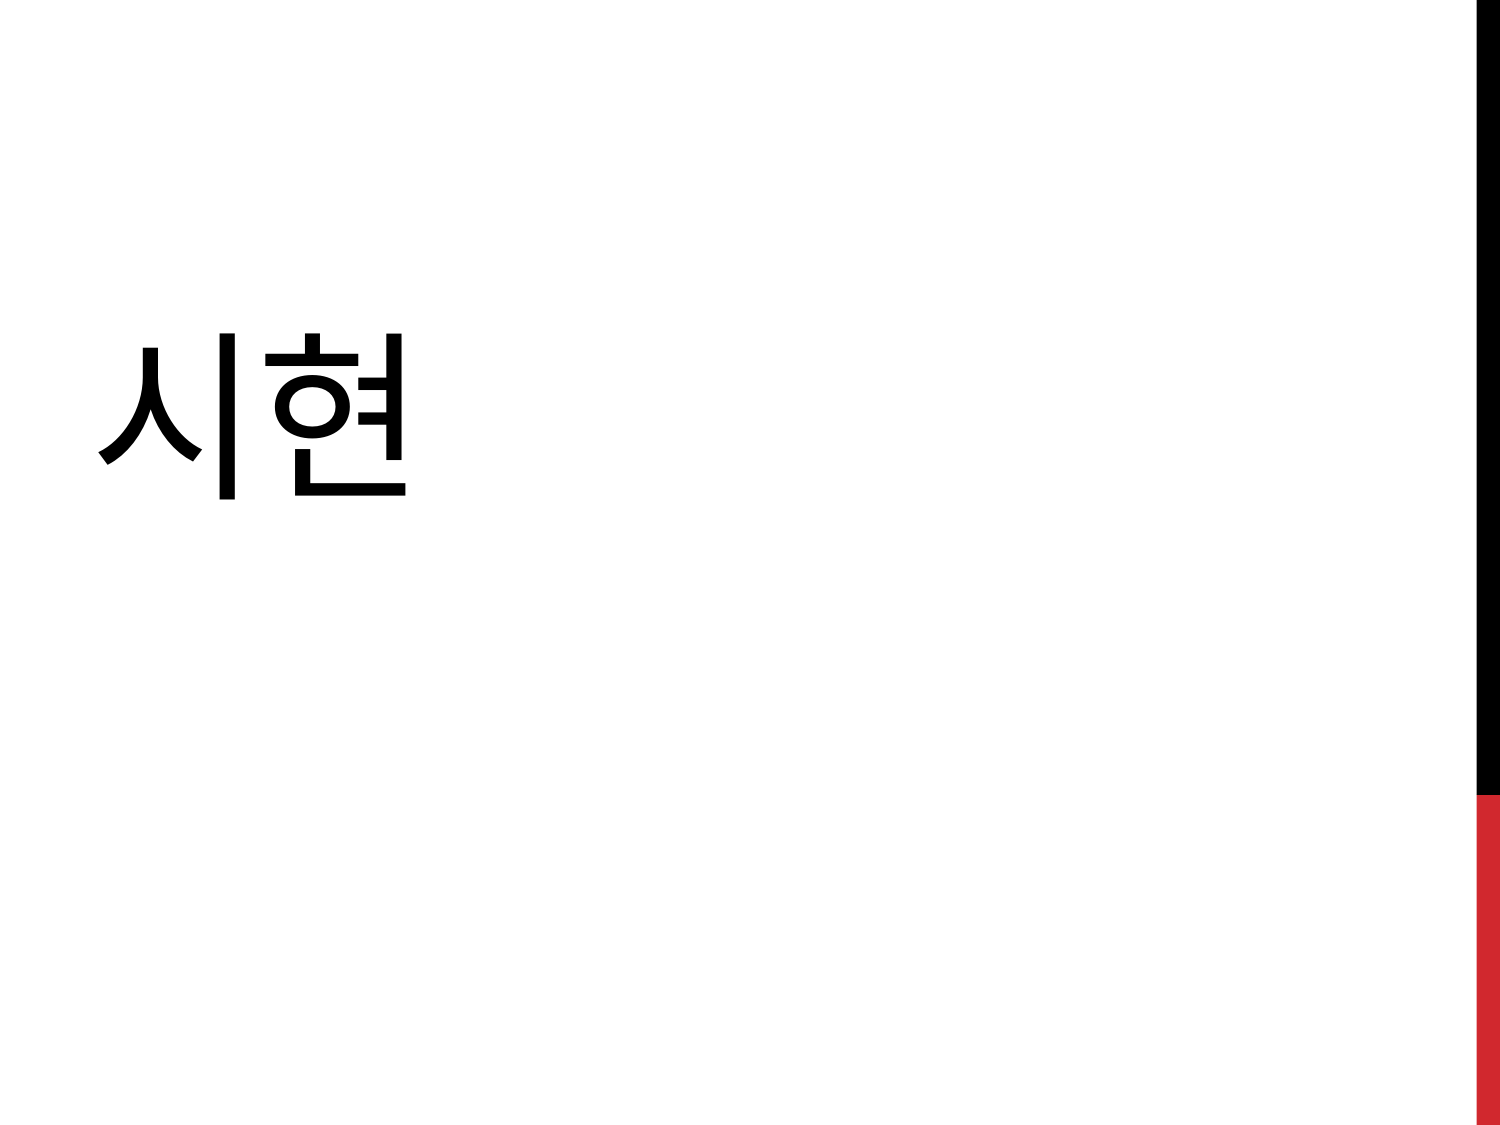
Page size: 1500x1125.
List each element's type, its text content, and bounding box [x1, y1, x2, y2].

title 시현 [75, 37, 1350, 788]
